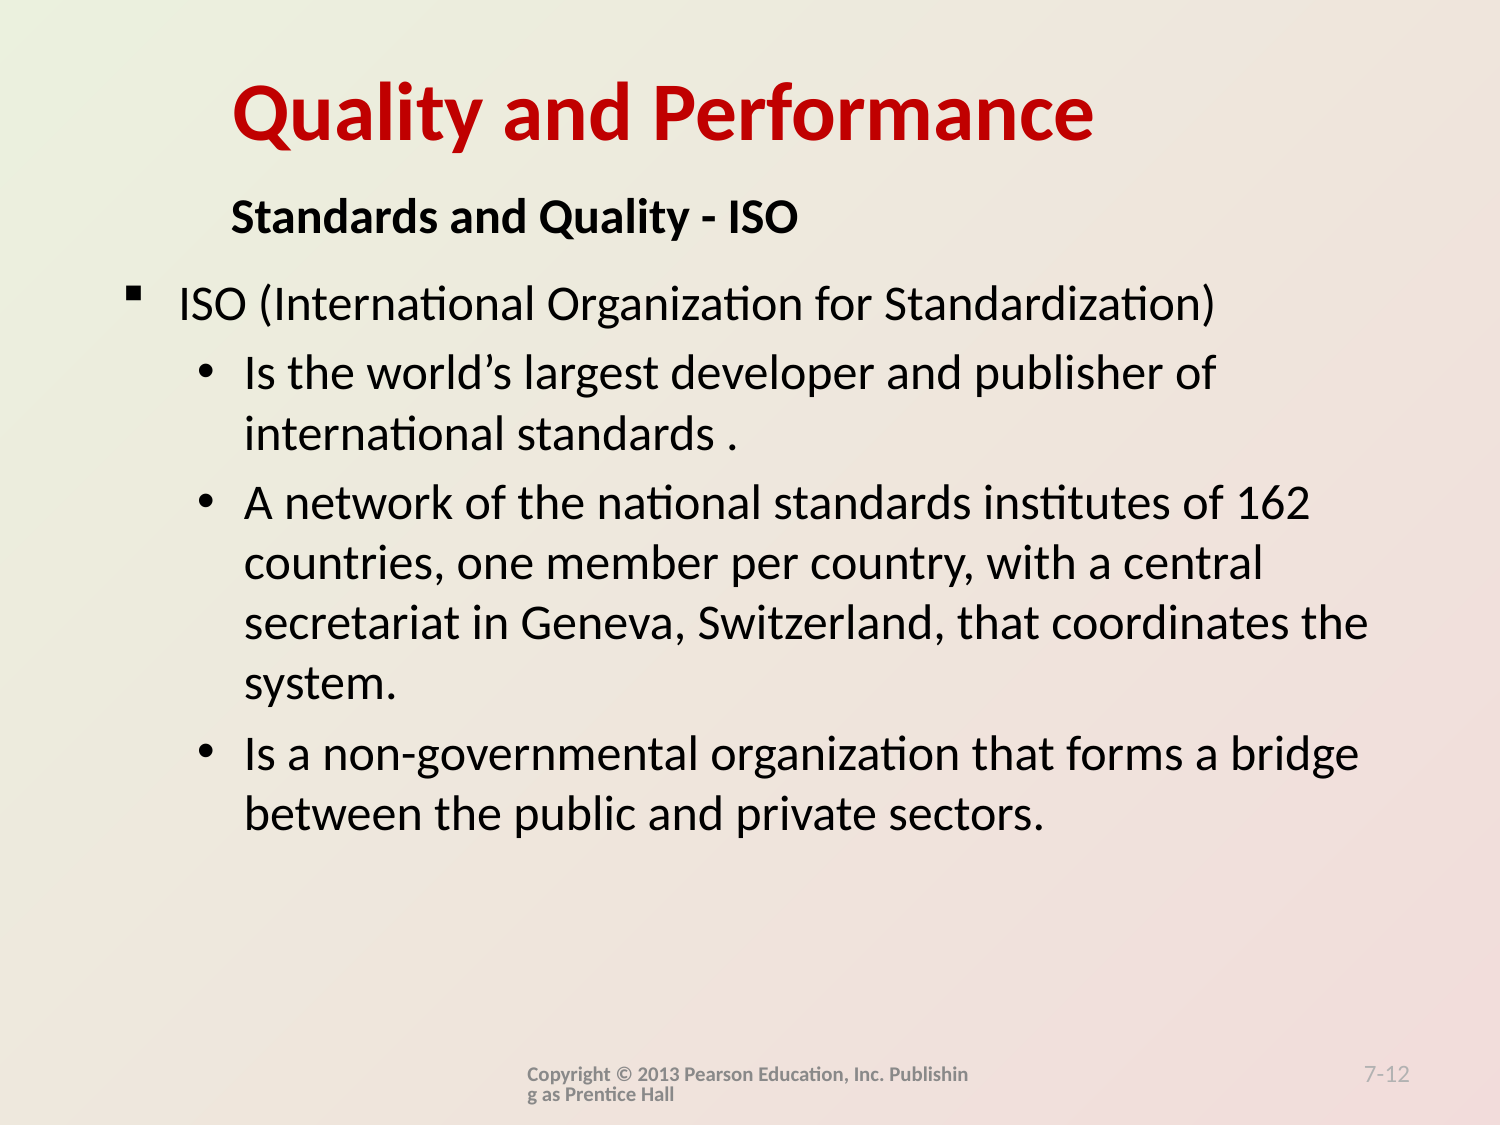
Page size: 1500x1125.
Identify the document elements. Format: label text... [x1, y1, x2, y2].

list ISO (International Organization for Standardization) Is the world’s largest developer and publisher of international standards . A network of the national standards institutes of 162 countries, one member per country, with a central secretariat in Geneva, Switzerland, that coordinates the system. Is a non-governmental organization that forms a bridge between the public and private sectors. [106, 262, 1426, 1006]
list Standards and Quality - ISO [215, 175, 861, 232]
slide_number 7-12 [1074, 1042, 1425, 1103]
footer Copyright © 2013 Pearson Education, Inc. Publishing as Prentice Hall [512, 1042, 988, 1103]
